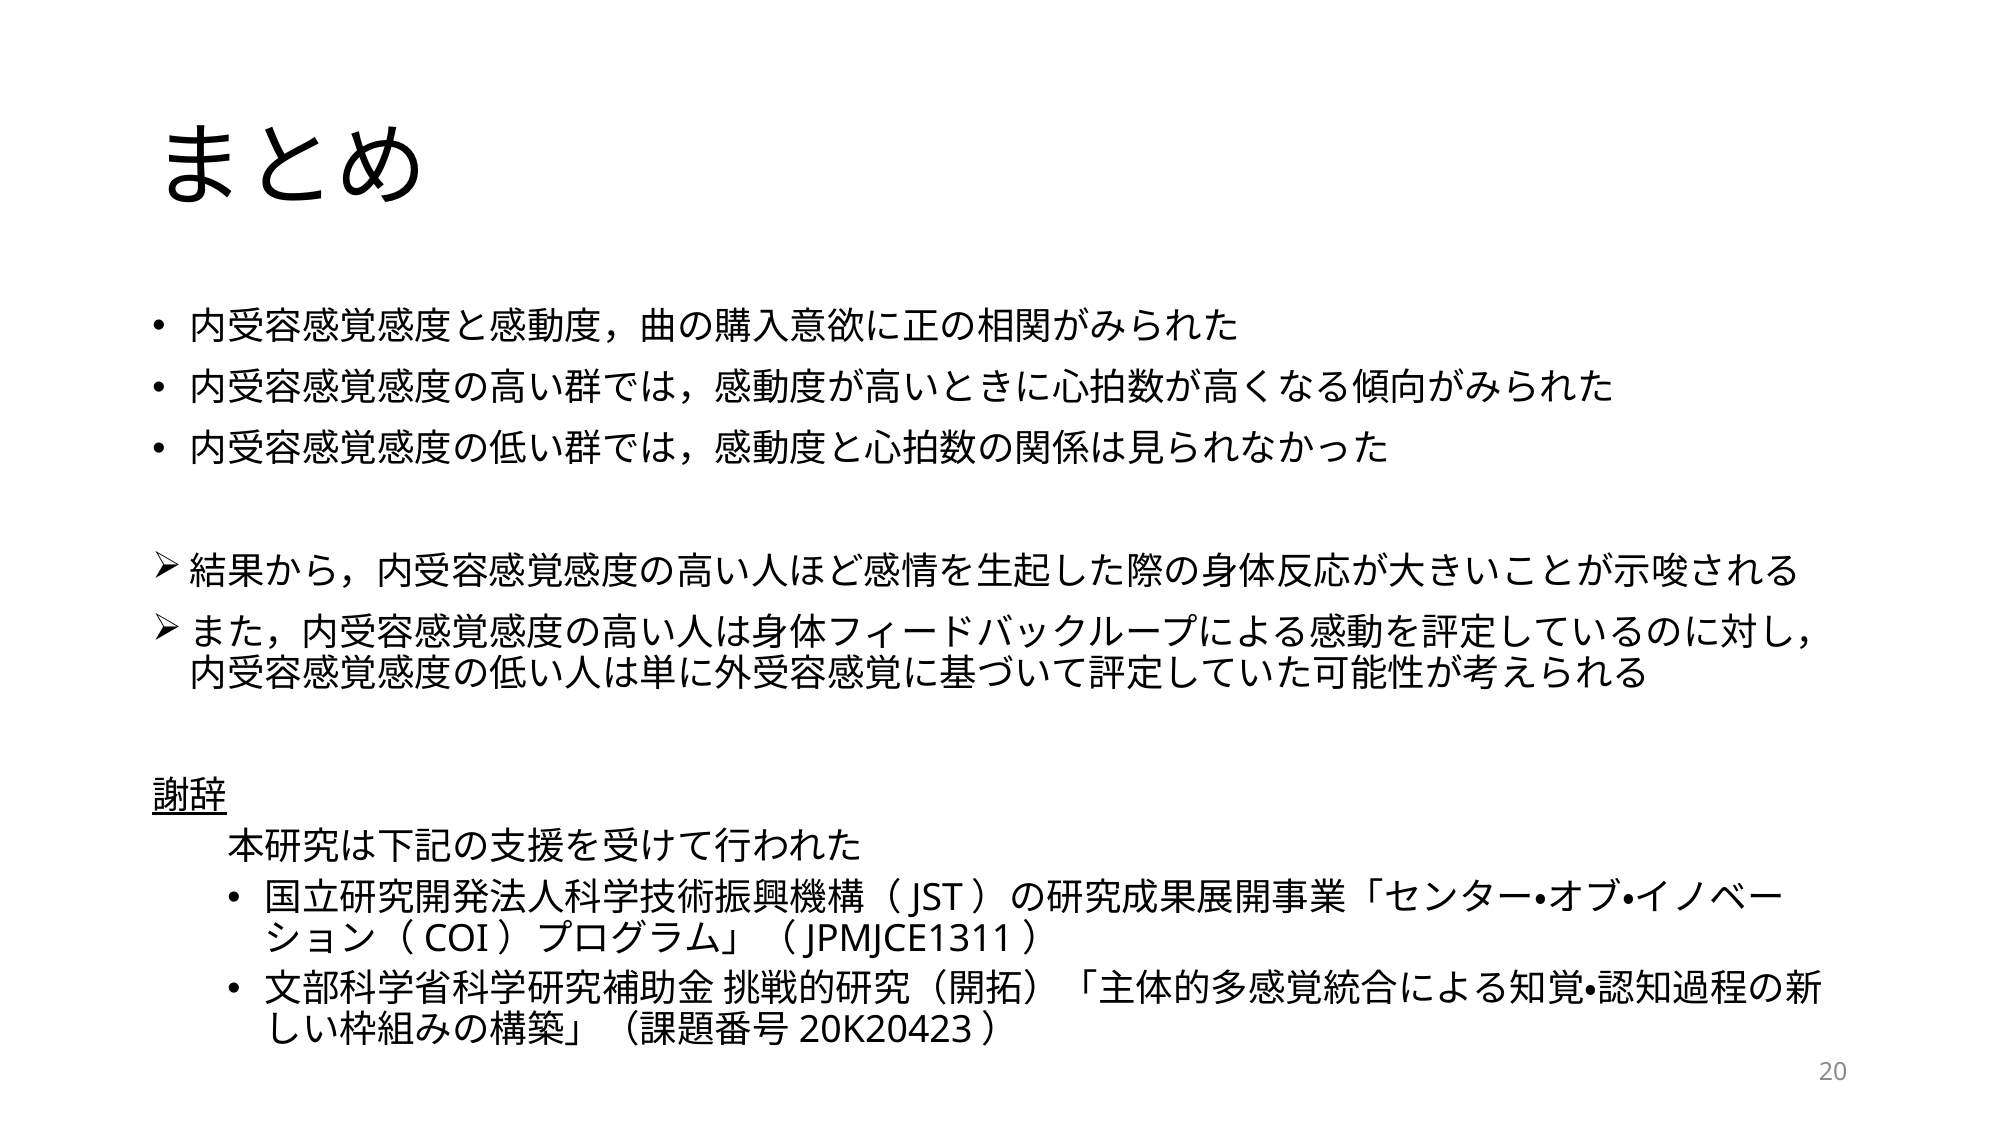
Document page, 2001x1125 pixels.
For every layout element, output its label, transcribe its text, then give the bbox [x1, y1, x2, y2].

slide_number 20 [1412, 1042, 1863, 1103]
title まとめ [137, 59, 1863, 278]
list 内受容感覚感度と感動度，曲の購入意欲に正の相関がみられた 内受容感覚感度の高い群では，感動度が高いときに心拍数が高くなる傾向がみられた 内受容感覚感度の低い群では，感動度と心拍数の関係は見られなかった 結果から，内受容感覚感度の高い人ほど感情を生起した際の身体反応が大きいことが示唆される また，内受容感覚感度の高い人は身体フィードバックループによる感動を評定しているのに対し，内受容感覚感度の低い人は単に外受容感覚に基づいて評定していた可能性が考えられる 謝辞 本研究は下記の支援を受けて行われた 国立研究開発法人科学技術振興機構（JST）の研究成果展開事業「センター・オブ・イノベーション（COI）プログラム」（JPMJCE1311） 文部科学省科学研究補助金 挑戦的研究（開拓）「主体的多感覚統合による知覚・認知過程の新しい枠組みの構築」（課題番号20K20423） [137, 299, 1863, 1059]
